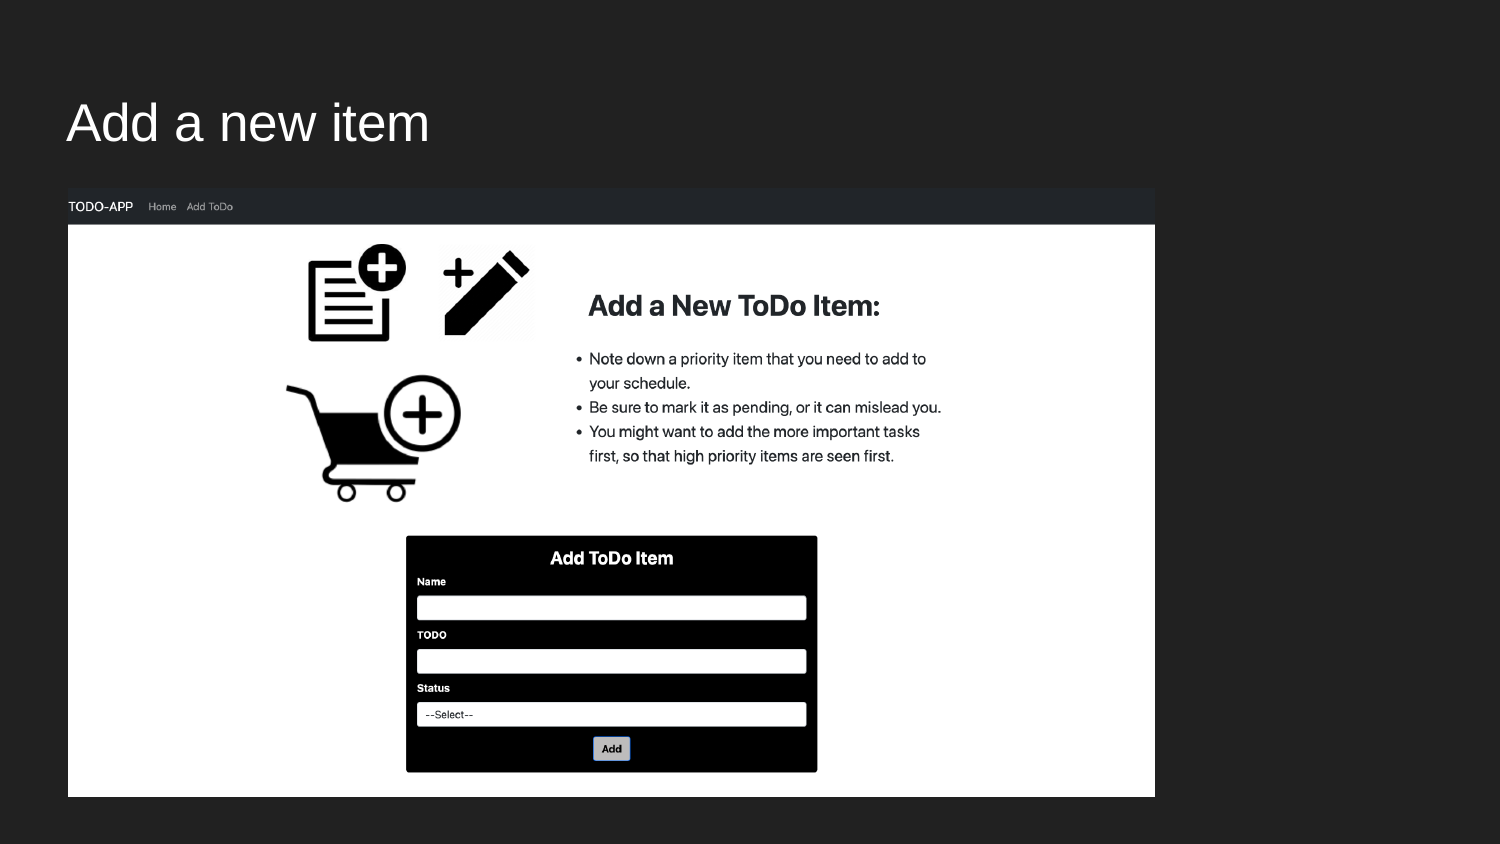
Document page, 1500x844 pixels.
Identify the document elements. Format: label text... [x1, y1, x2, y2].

picture [67, 188, 1156, 797]
title Add a new item [51, 72, 1449, 167]
